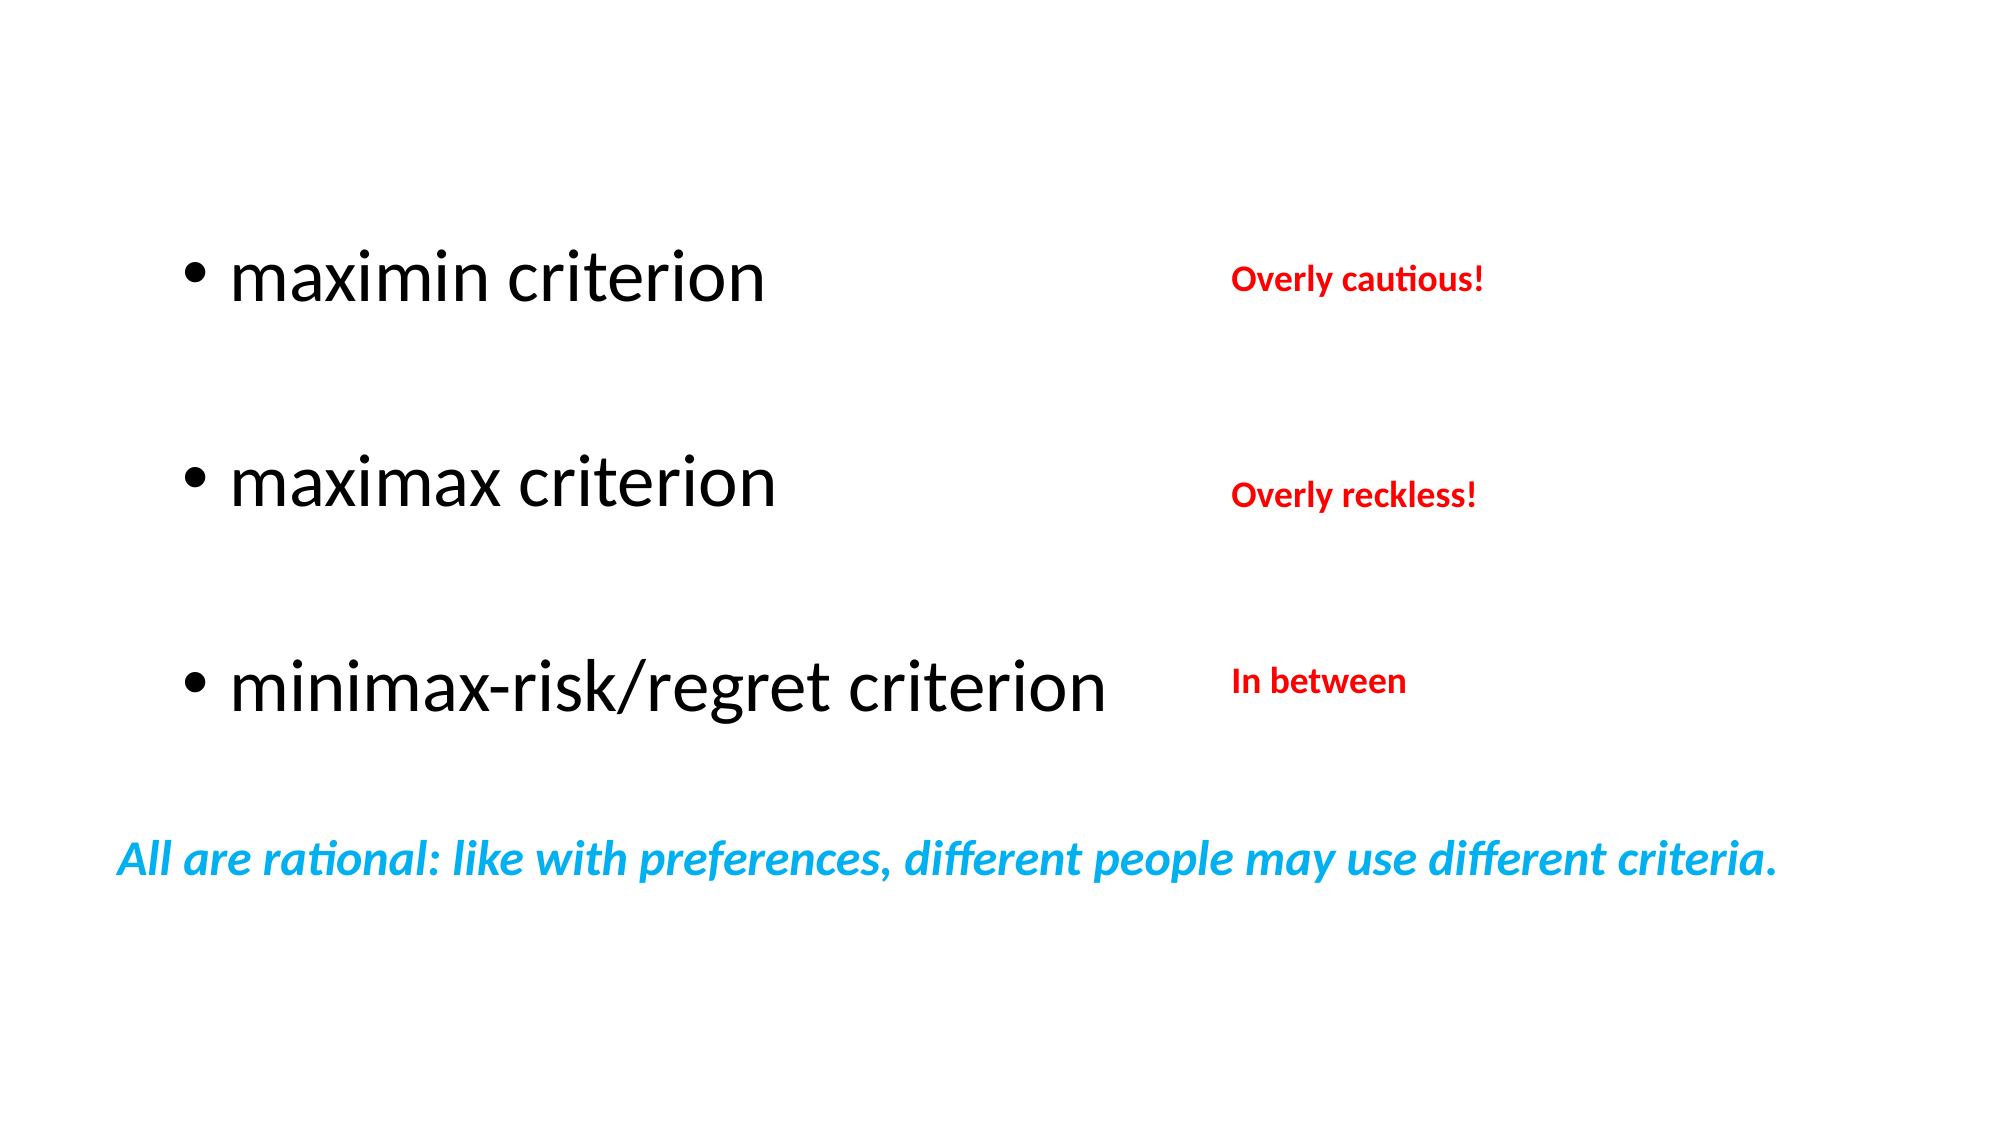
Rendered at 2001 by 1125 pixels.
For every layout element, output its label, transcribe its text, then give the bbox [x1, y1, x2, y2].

text_box maximin criterion maximax criterion minimax-risk/regret criterion [167, 219, 1217, 734]
text_box All are rational: like with preferences, different people may use different criteria. [102, 818, 1849, 893]
text_box Overly cautious! [1216, 246, 1657, 306]
text_box Overly reckless! [1216, 462, 1657, 523]
text_box In between [1216, 648, 1657, 709]
